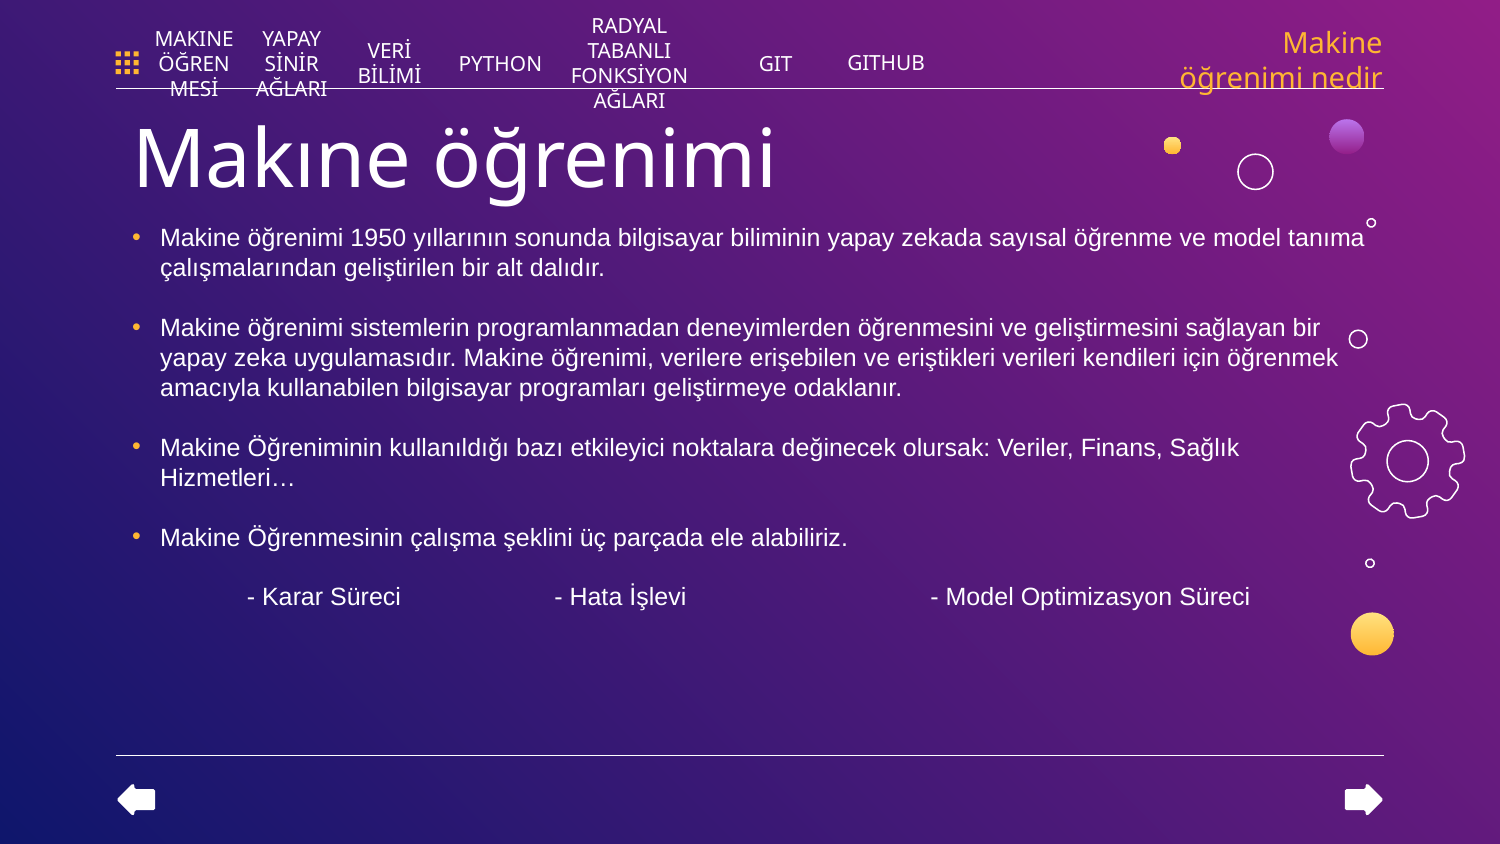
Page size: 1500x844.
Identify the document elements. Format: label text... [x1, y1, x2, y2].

text_box RADYAL TABANLI FONKSİYON AĞLARI [567, 45, 692, 81]
text_box GIT [732, 45, 819, 81]
text_box [109, 45, 145, 81]
text_box [117, 784, 156, 816]
text_box GITHUB [843, 44, 929, 80]
text_box [1329, 119, 1365, 155]
text_box Makine öğrenimi nedir [1158, 34, 1383, 85]
text_box [1350, 404, 1465, 518]
text_box VERİ BİLİMİ [346, 45, 433, 81]
title Makıne öğrenimi [117, 90, 1383, 191]
text_box [1163, 136, 1182, 155]
text_box [1350, 612, 1394, 656]
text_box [115, 50, 139, 75]
text_box PYTHON [457, 45, 544, 81]
text_box [1344, 784, 1383, 816]
subtitle Makine öğrenimi 1950 yıllarının sonunda bilgisayar biliminin yapay zekada sayısal öğrenme ve model tanıma çalışmalarından geliştirilen bir alt dalıdır. Makine öğrenimi sistemlerin programlanmadan deneyimlerden öğrenmesini ve geliştirmesini sağlayan bir yapay zeka uygulamasıdır. Makine öğrenimi, verilere erişebilen ve eriştikleri verileri kendileri için öğrenmek amacıyla kullanabilen bilgisayar programları geliştirmeye odaklanır. Makine Öğreniminin kullanıldığı bazı etkileyici noktalara değinecek olursak: Veriler, Finans, Sağlık Hizmetleri… Makine Öğrenmesinin çalışma şeklini üç parçada ele alabiliriz. - Karar Süreci - Hata İşlevi - Model Optimizasyon Süreci [117, 206, 1383, 756]
text_box YAPAY SİNİR AĞLARI [248, 45, 335, 81]
text_box MAKINE ÖĞRENMESİ [151, 45, 237, 81]
